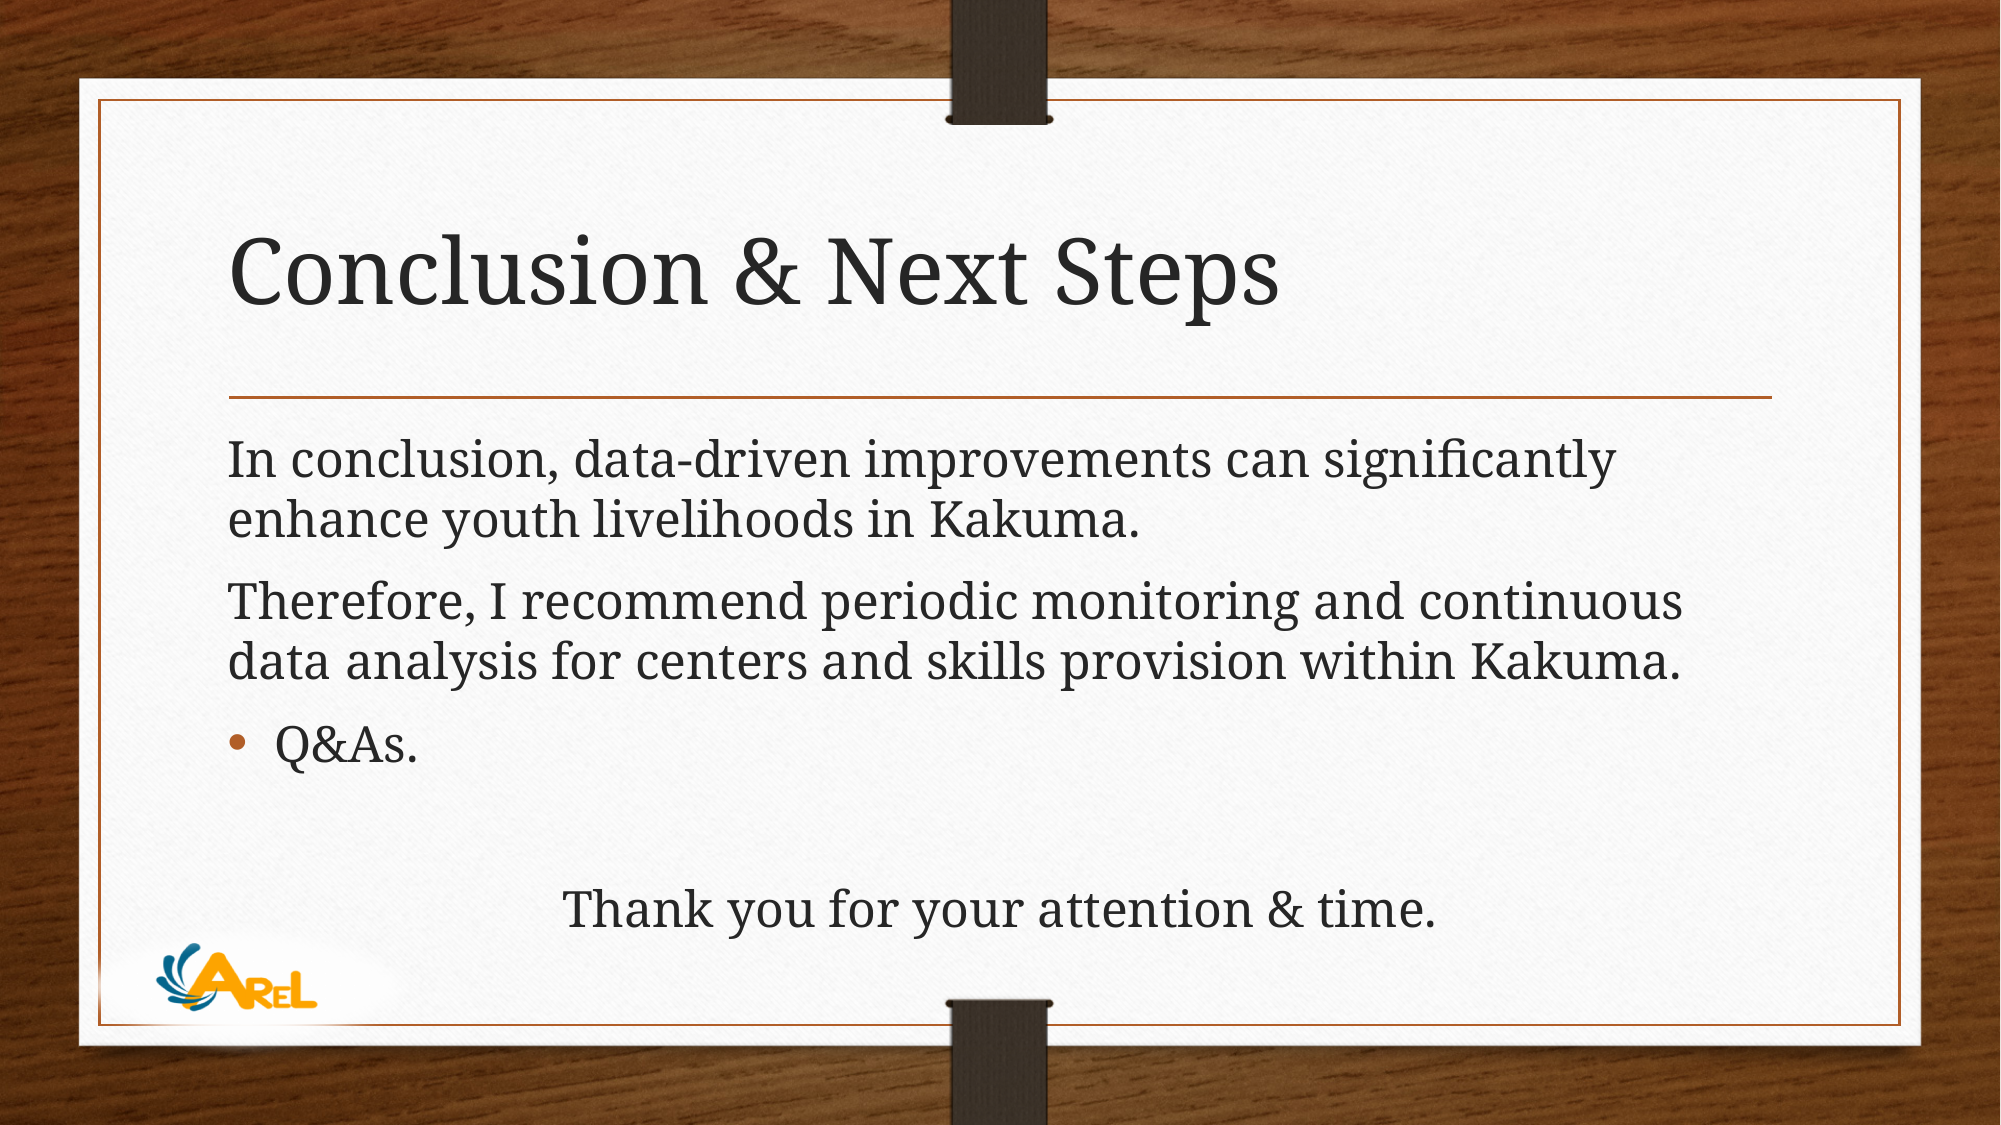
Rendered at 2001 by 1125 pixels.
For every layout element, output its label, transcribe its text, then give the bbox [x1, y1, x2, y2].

title Conclusion & Next Steps [212, 161, 1788, 375]
picture [0, 0, 2001, 1125]
list In conclusion, data-driven improvements can significantly enhance youth livelihoods in Kakuma. Therefore, I recommend periodic monitoring and continuous data analysis for centers and skills provision within Kakuma. Q&As. Thank you for your attention & time. [212, 419, 1788, 964]
